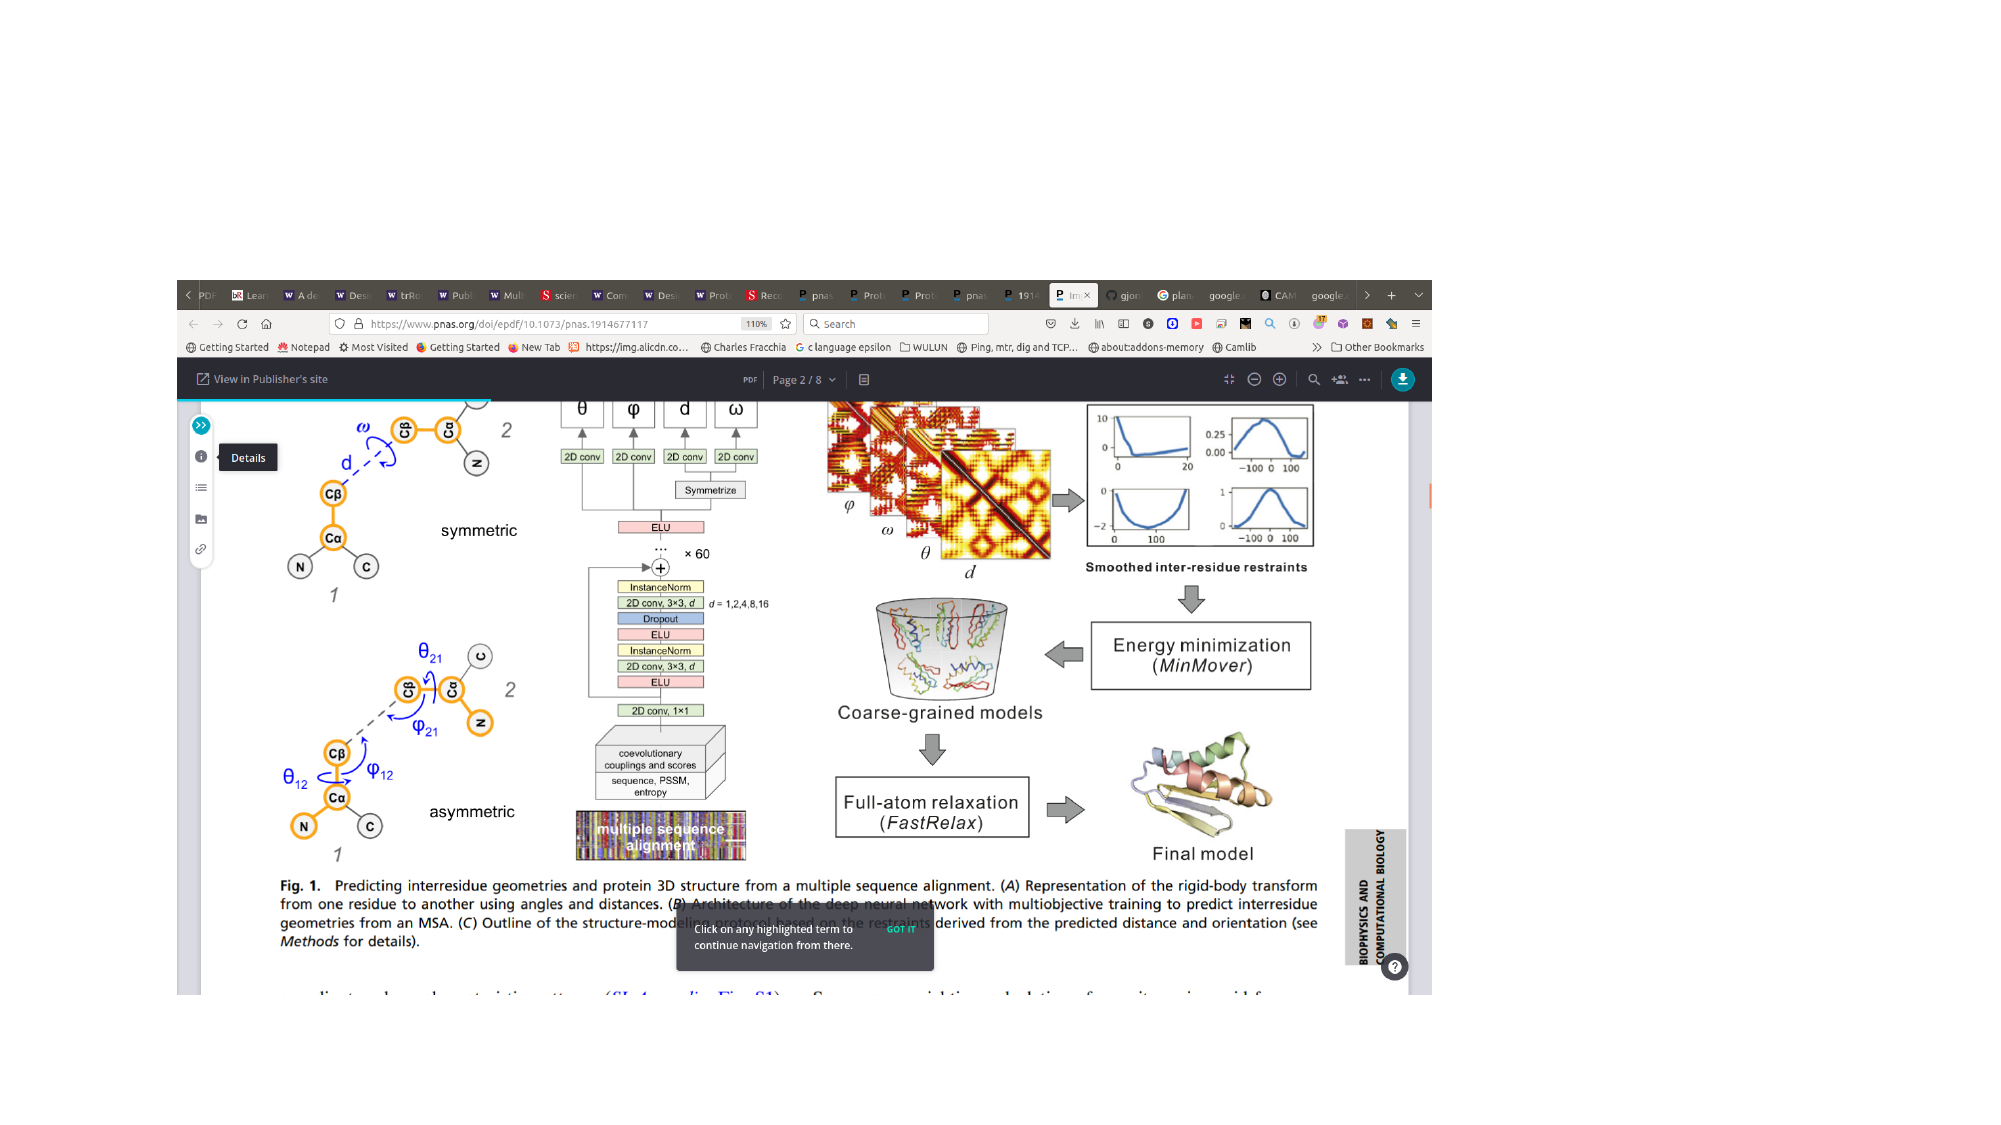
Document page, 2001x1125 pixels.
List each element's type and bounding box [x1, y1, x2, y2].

list [177, 280, 1431, 995]
